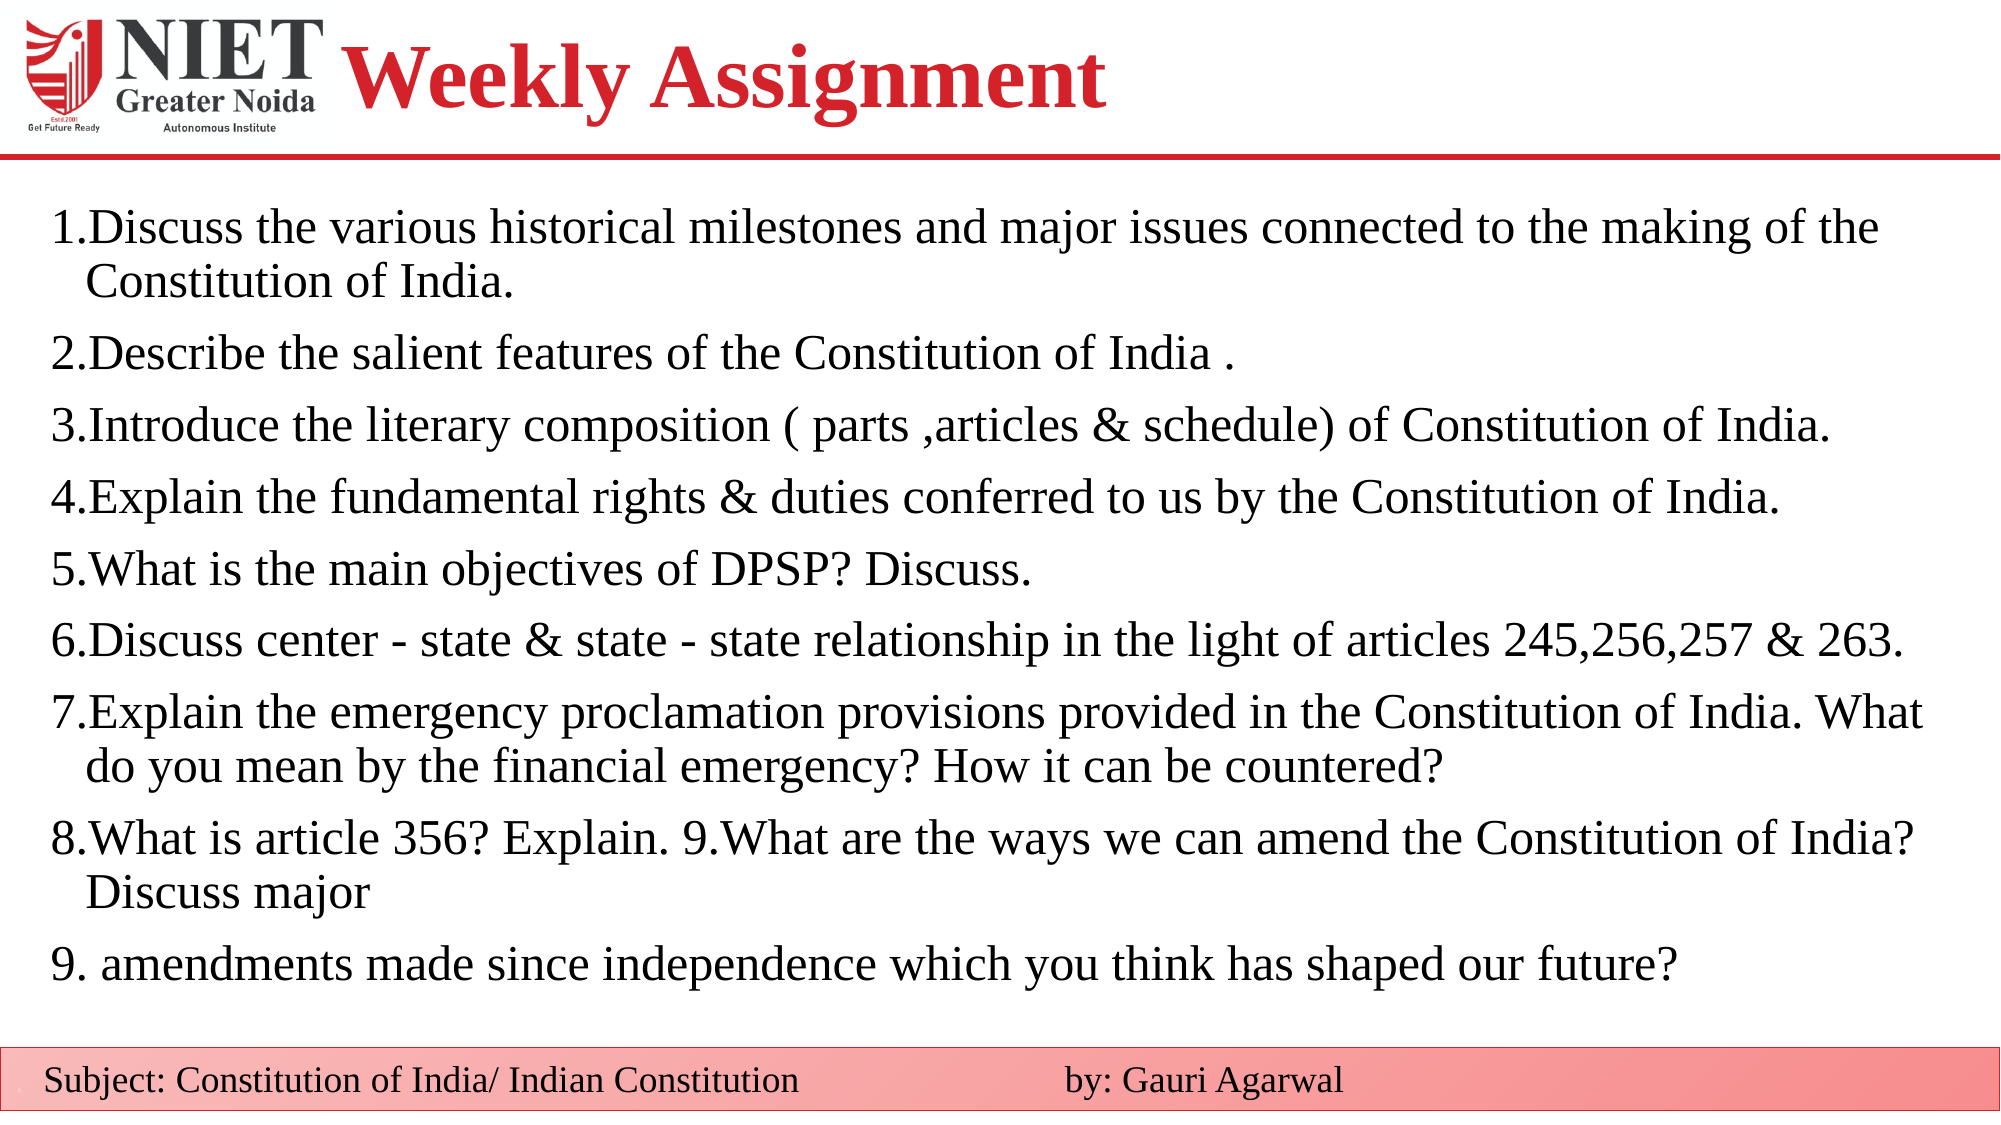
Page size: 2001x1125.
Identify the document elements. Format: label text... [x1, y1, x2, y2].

picture [7, 4, 342, 148]
title Weekly Assignment [325, 15, 1993, 141]
list 1.Discuss the various historical milestones and major issues connected to the making of the Constitution of India. 2.Describe the salient features of the Constitution of India . 3.Introduce the literary composition ( parts ,articles & schedule) of Constitution of India. 4.Explain the fundamental rights & duties conferred to us by the Constitution of India. 5.What is the main objectives of DPSP? Discuss. 6.Discuss center - state & state - state relationship in the light of articles 245,256,257 & 263. 7.Explain the emergency proclamation provisions provided in the Constitution of India. What do you mean by the financial emergency? How it can be countered? 8.What is article 356? Explain. 9.What are the ways we can amend the Constitution of India? Discuss major 9. amendments made since independence which you think has shaped our future? [35, 192, 1960, 1014]
